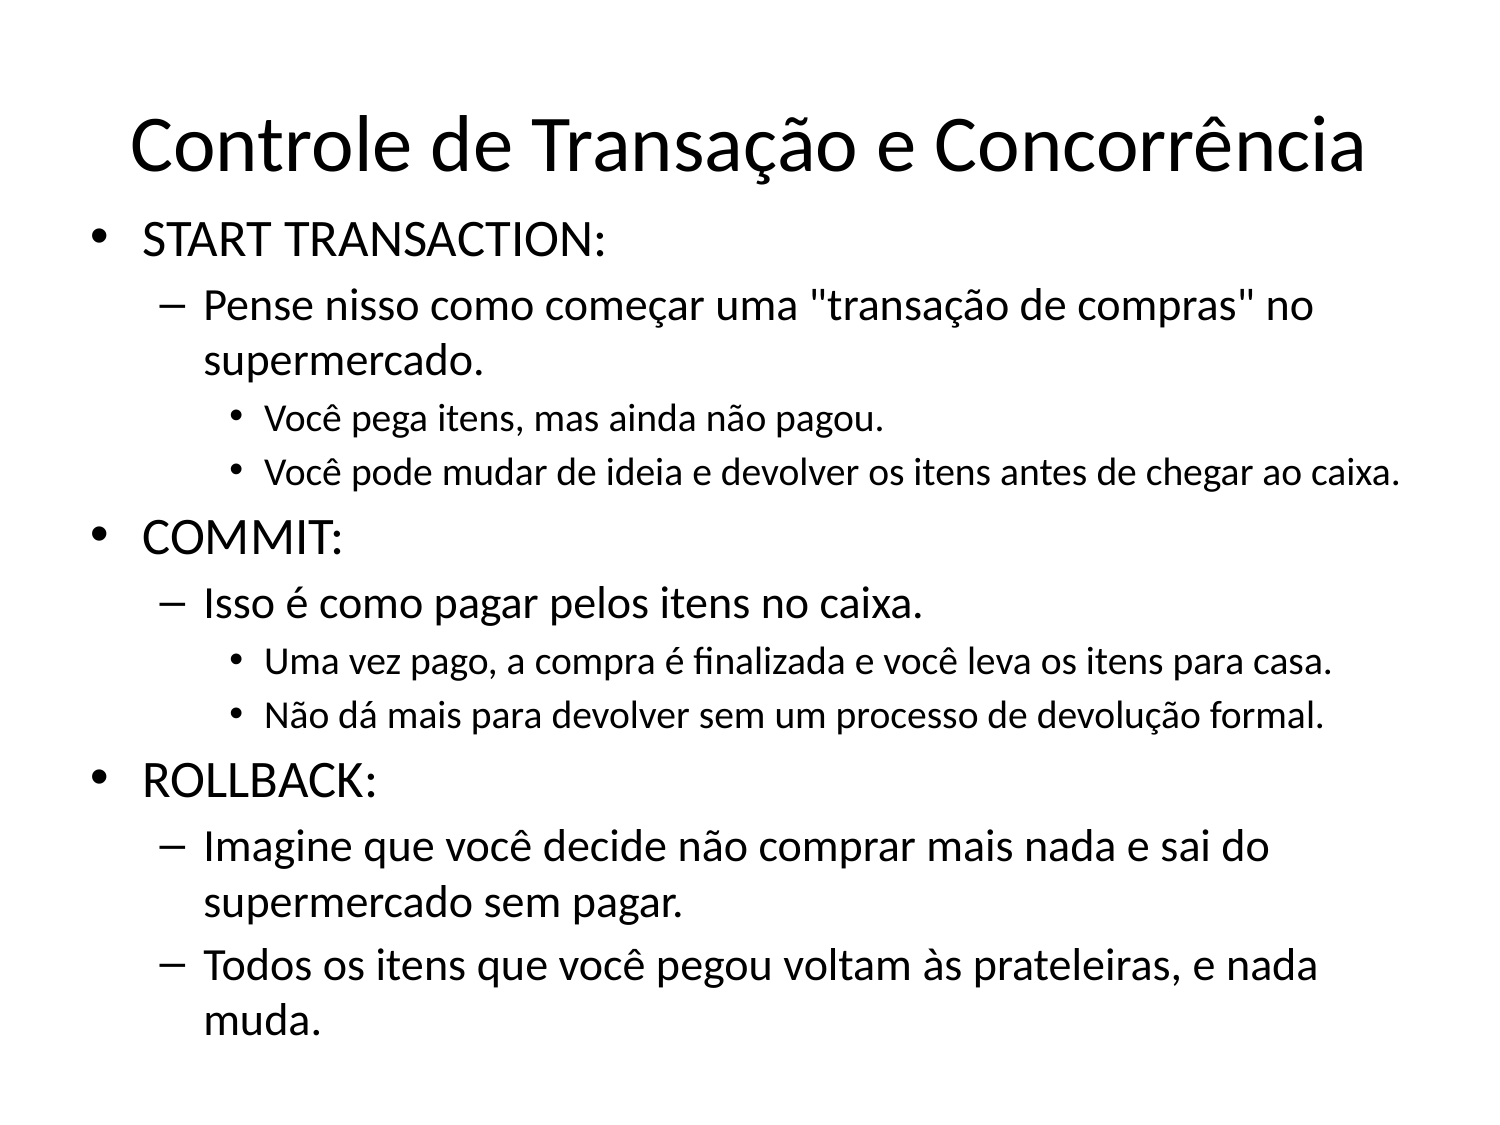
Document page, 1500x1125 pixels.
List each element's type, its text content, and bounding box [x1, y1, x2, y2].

list START TRANSACTION: Pense nisso como começar uma "transação de compras" no supermercado. Você pega itens, mas ainda não pagou. Você pode mudar de ideia e devolver os itens antes de chegar ao caixa. COMMIT: Isso é como pagar pelos itens no caixa. Uma vez pago, a compra é finalizada e você leva os itens para casa. Não dá mais para devolver sem um processo de devolução formal. ROLLBACK: Imagine que você decide não comprar mais nada e sai do supermercado sem pagar. Todos os itens que você pegou voltam às prateleiras, e nada muda. [75, 196, 1425, 1083]
title Controle de Transação e Concorrência [75, 45, 1425, 196]
